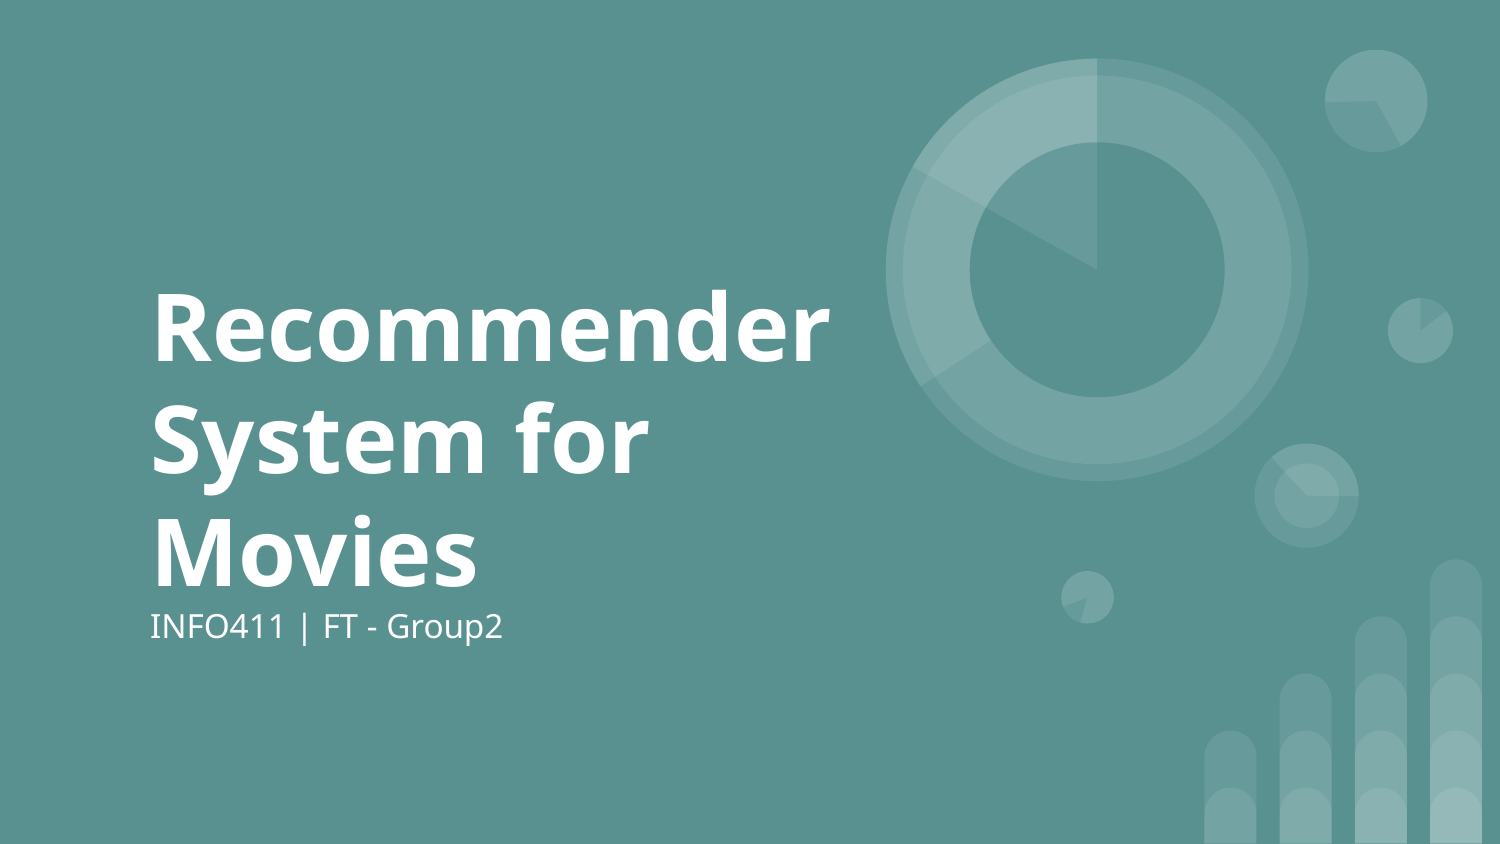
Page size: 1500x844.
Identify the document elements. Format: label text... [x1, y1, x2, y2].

subtitle INFO411 | FT - Group2 [135, 589, 834, 704]
title Recommender System for Movies [135, 282, 1001, 590]
